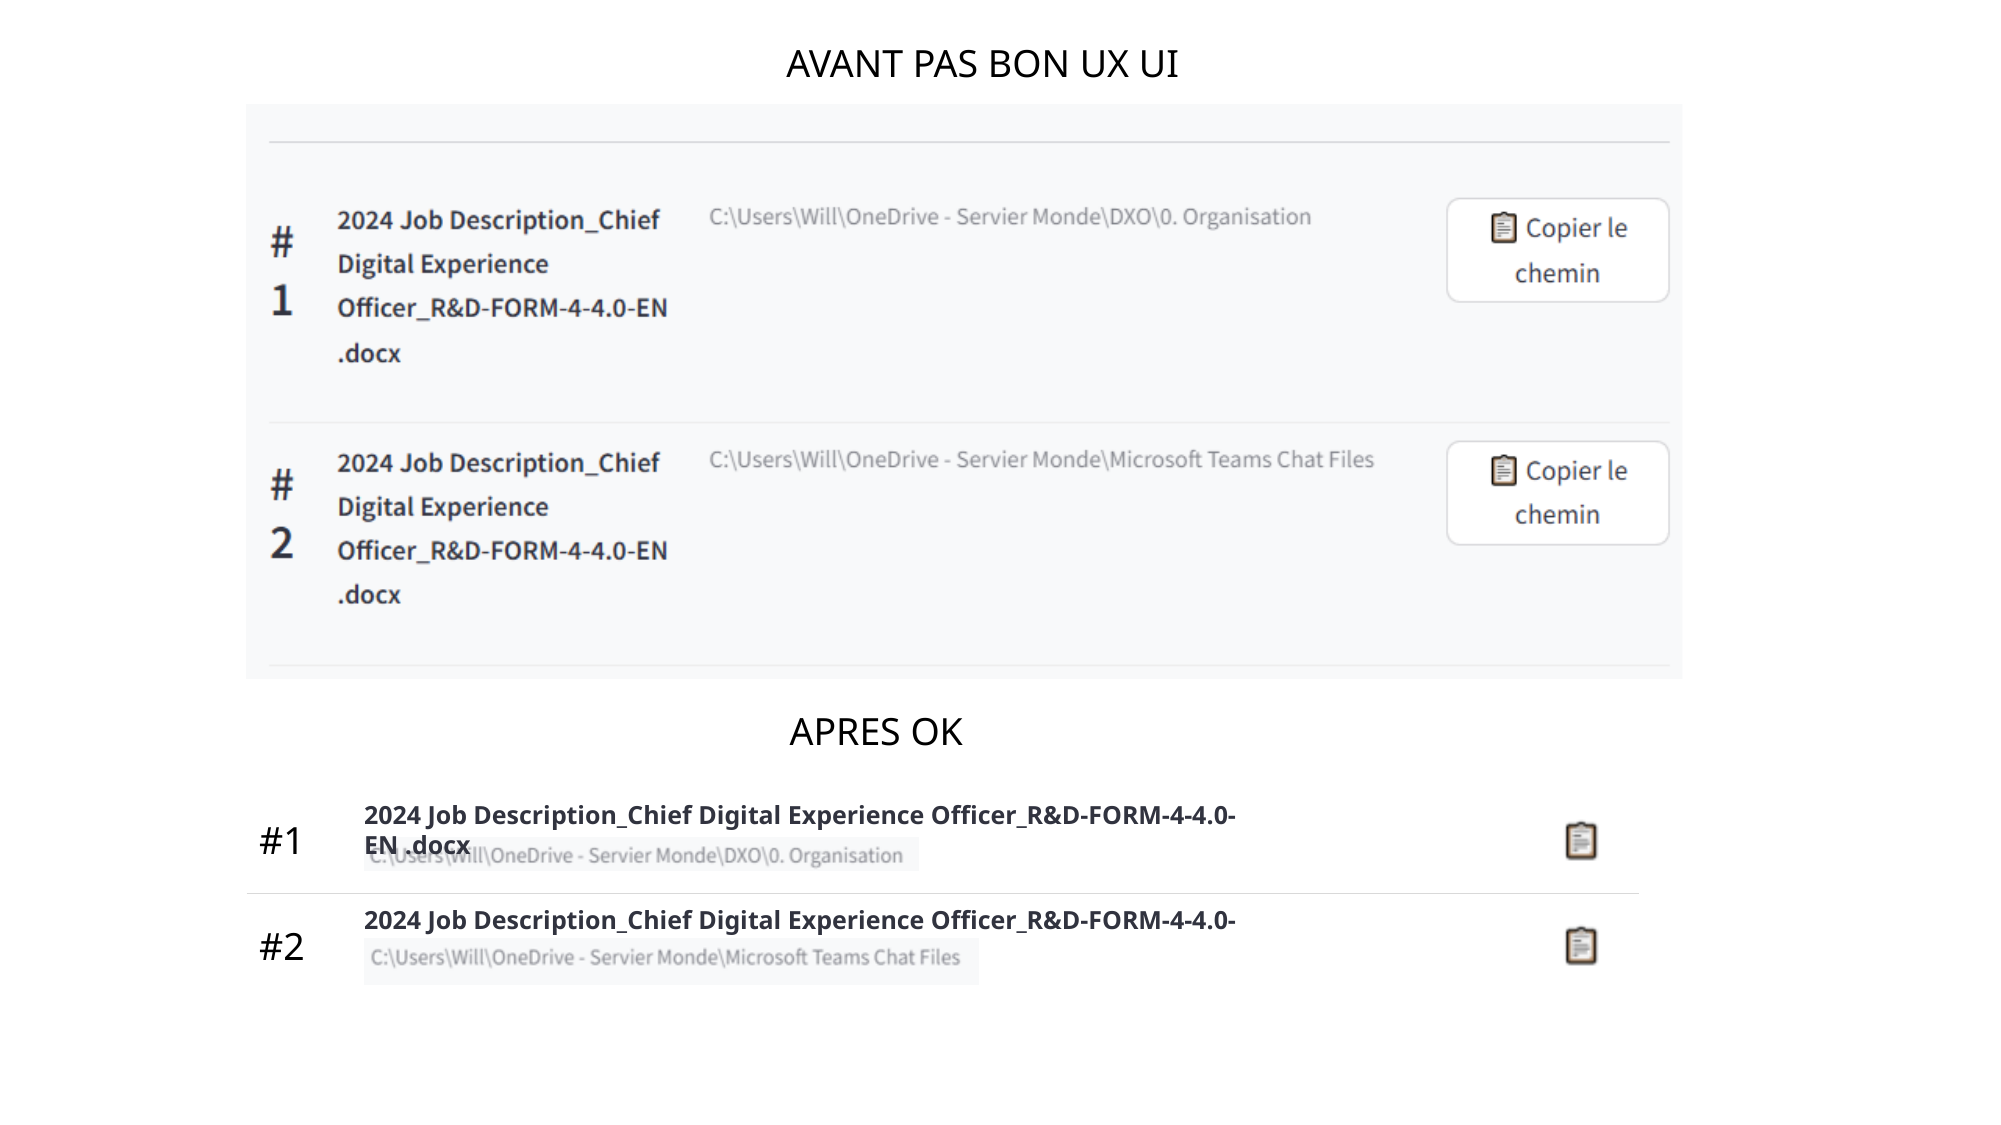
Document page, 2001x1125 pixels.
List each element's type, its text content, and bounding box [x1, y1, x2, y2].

picture [363, 938, 979, 985]
picture [1553, 812, 1605, 868]
text_box AVANT PAS BON UX UI [771, 32, 1195, 93]
text_box 2024 Job Description_Chief Digital Experience Officer_R&D-FORM-4-4.0-EN .docx [349, 897, 1350, 973]
picture [246, 104, 1693, 679]
text_box #2 [244, 915, 320, 975]
picture [1553, 916, 1605, 972]
text_box #1 [244, 809, 320, 870]
text_box APRES OK [774, 700, 988, 761]
text_box 2024 Job Description_Chief Digital Experience Officer_R&D-FORM-4-4.0-EN .docx [349, 791, 1350, 867]
picture [363, 836, 920, 871]
